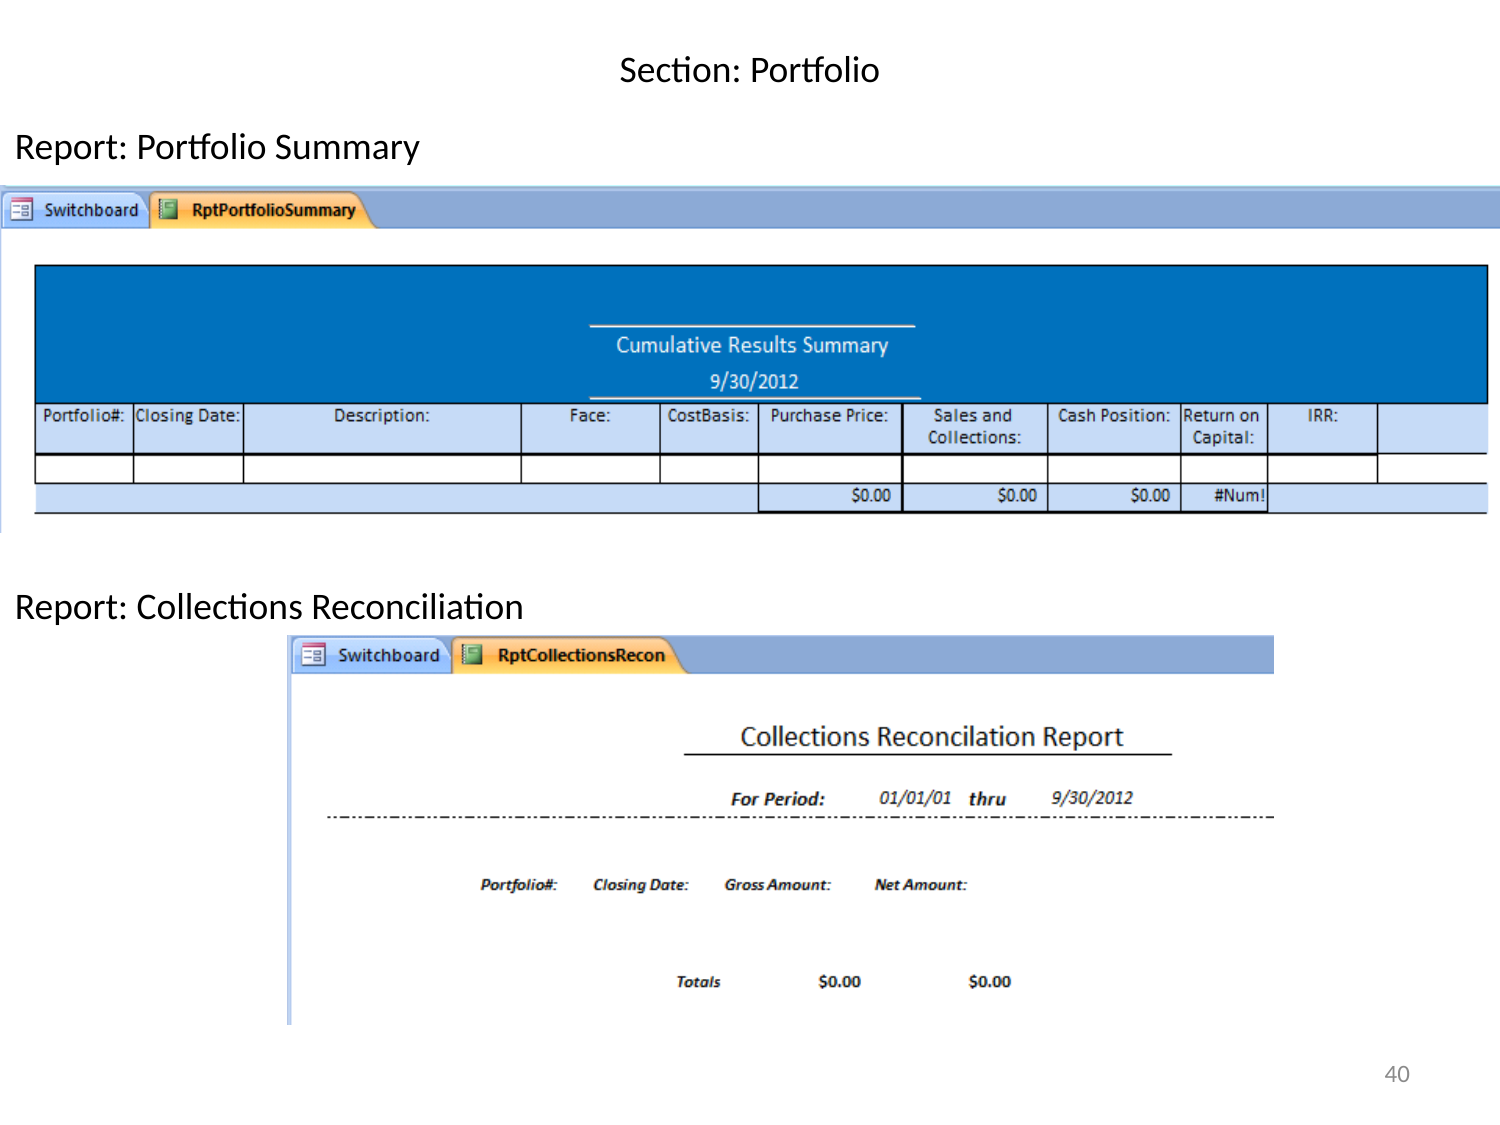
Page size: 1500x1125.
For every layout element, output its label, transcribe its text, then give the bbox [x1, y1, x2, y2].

picture [287, 635, 1274, 1026]
text_box Report: Collections Reconciliation [0, 574, 888, 635]
text_box Report: Portfolio Summary [0, 114, 888, 175]
picture [0, 185, 1500, 534]
slide_number 40 [1074, 1042, 1425, 1103]
text_box Section: Portfolio [0, 37, 1500, 98]
